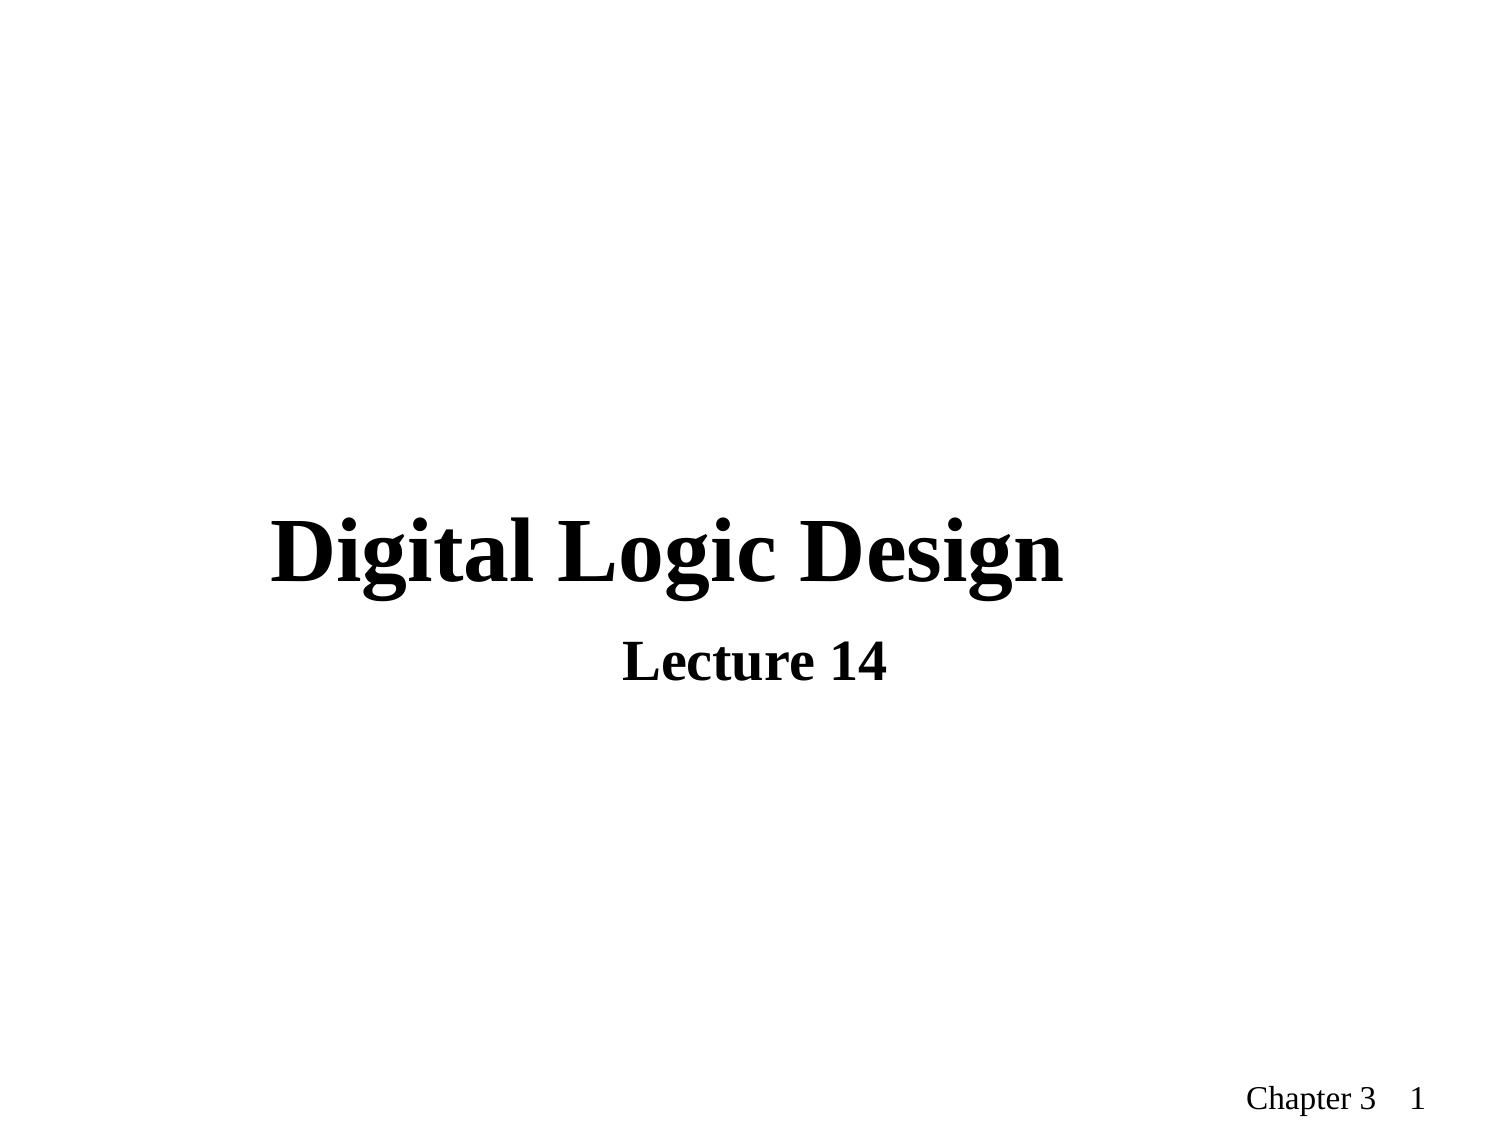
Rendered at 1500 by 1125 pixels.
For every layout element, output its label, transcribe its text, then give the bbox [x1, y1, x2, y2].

list Lecture 14 [607, 614, 1500, 1031]
title Digital Logic Design [255, 422, 1500, 667]
text_box Chapter 3 ‹#› [1230, 1068, 1499, 1125]
